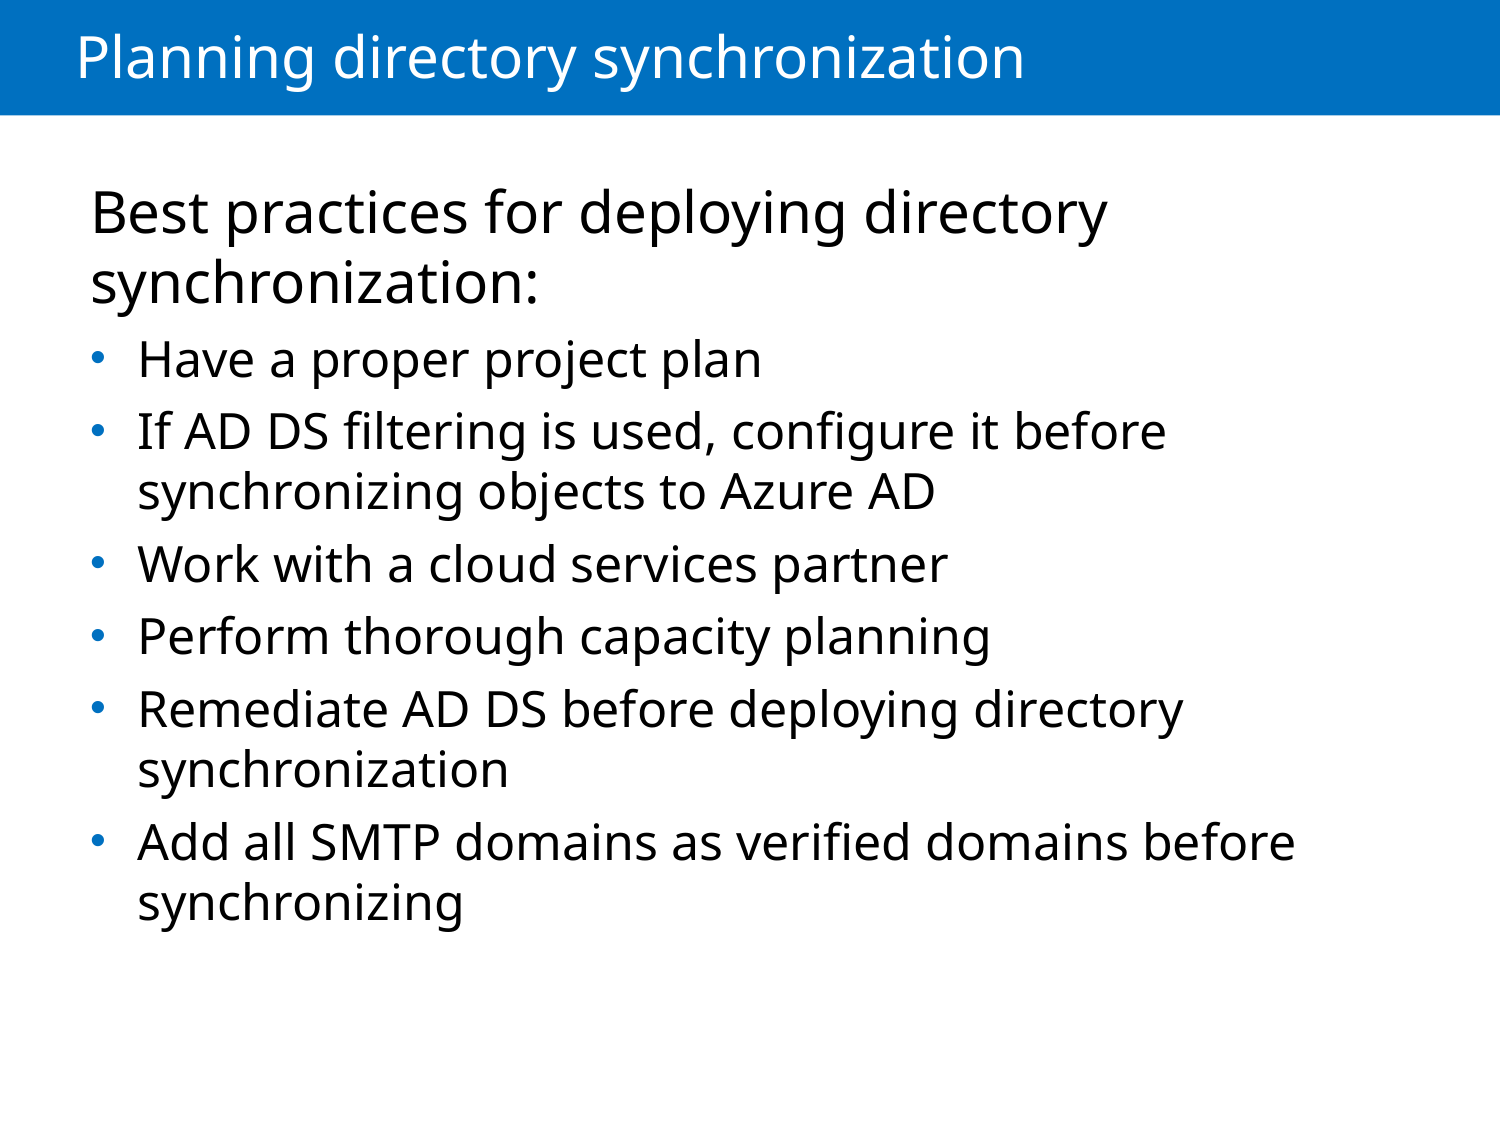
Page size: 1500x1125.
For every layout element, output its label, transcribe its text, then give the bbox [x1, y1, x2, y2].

title Planning directory synchronization [75, 0, 1351, 122]
text_box Best practices for deploying directory synchronization: Have a proper project plan If AD DS filtering is used, configure it before synchronizing objects to Azure AD Work with a cloud services partner Perform thorough capacity planning Remediate AD DS before deploying directory synchronization Add all SMTP domains as verified domains before synchronizing [75, 167, 1442, 1012]
